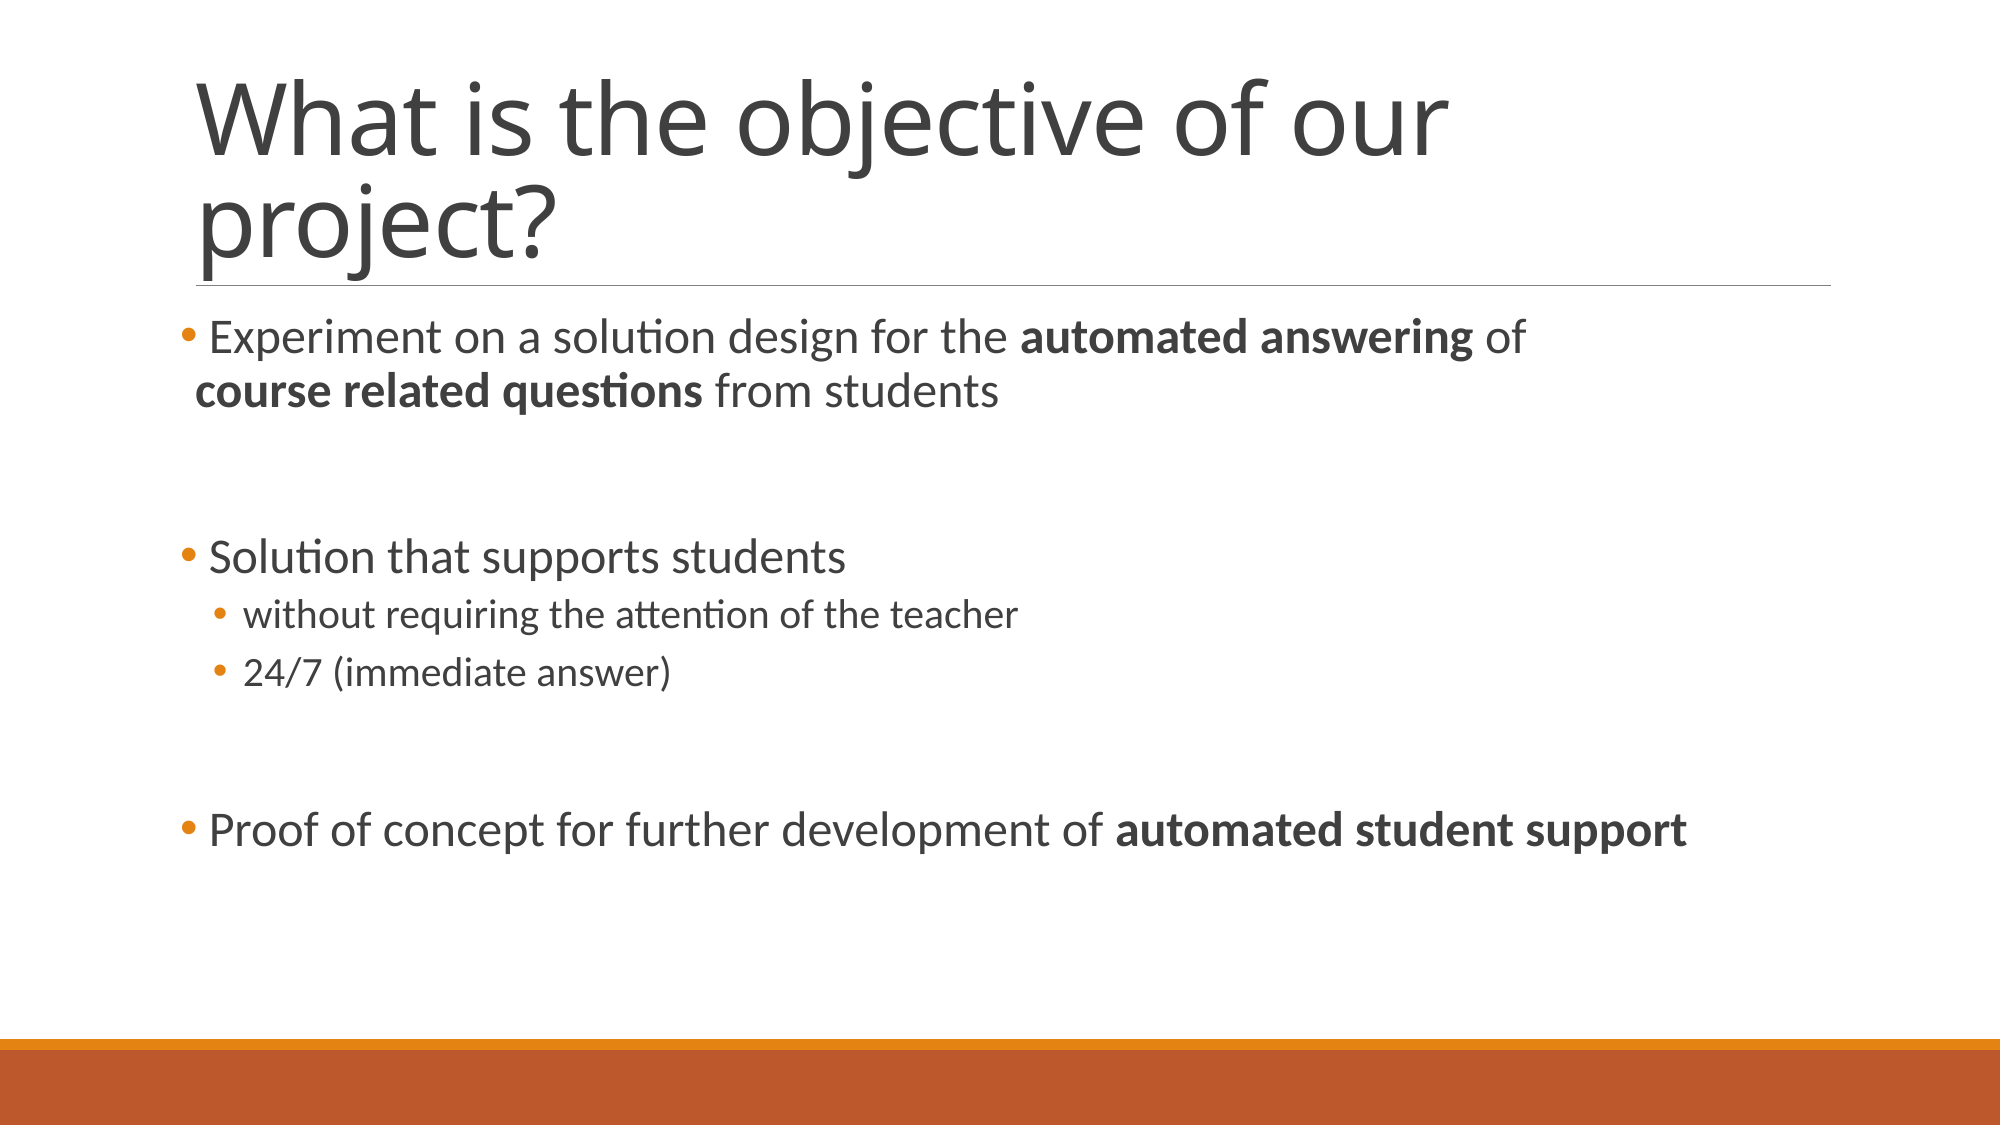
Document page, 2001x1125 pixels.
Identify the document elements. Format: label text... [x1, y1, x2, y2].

list Experiment on a solution design for the automated answering of course related questions from students Solution that supports students without requiring the attention of the teacher 24/7 (immediate answer) Proof of concept for further development of automated student support [180, 302, 1830, 963]
title What is the objective of our project? [180, 47, 1830, 285]
